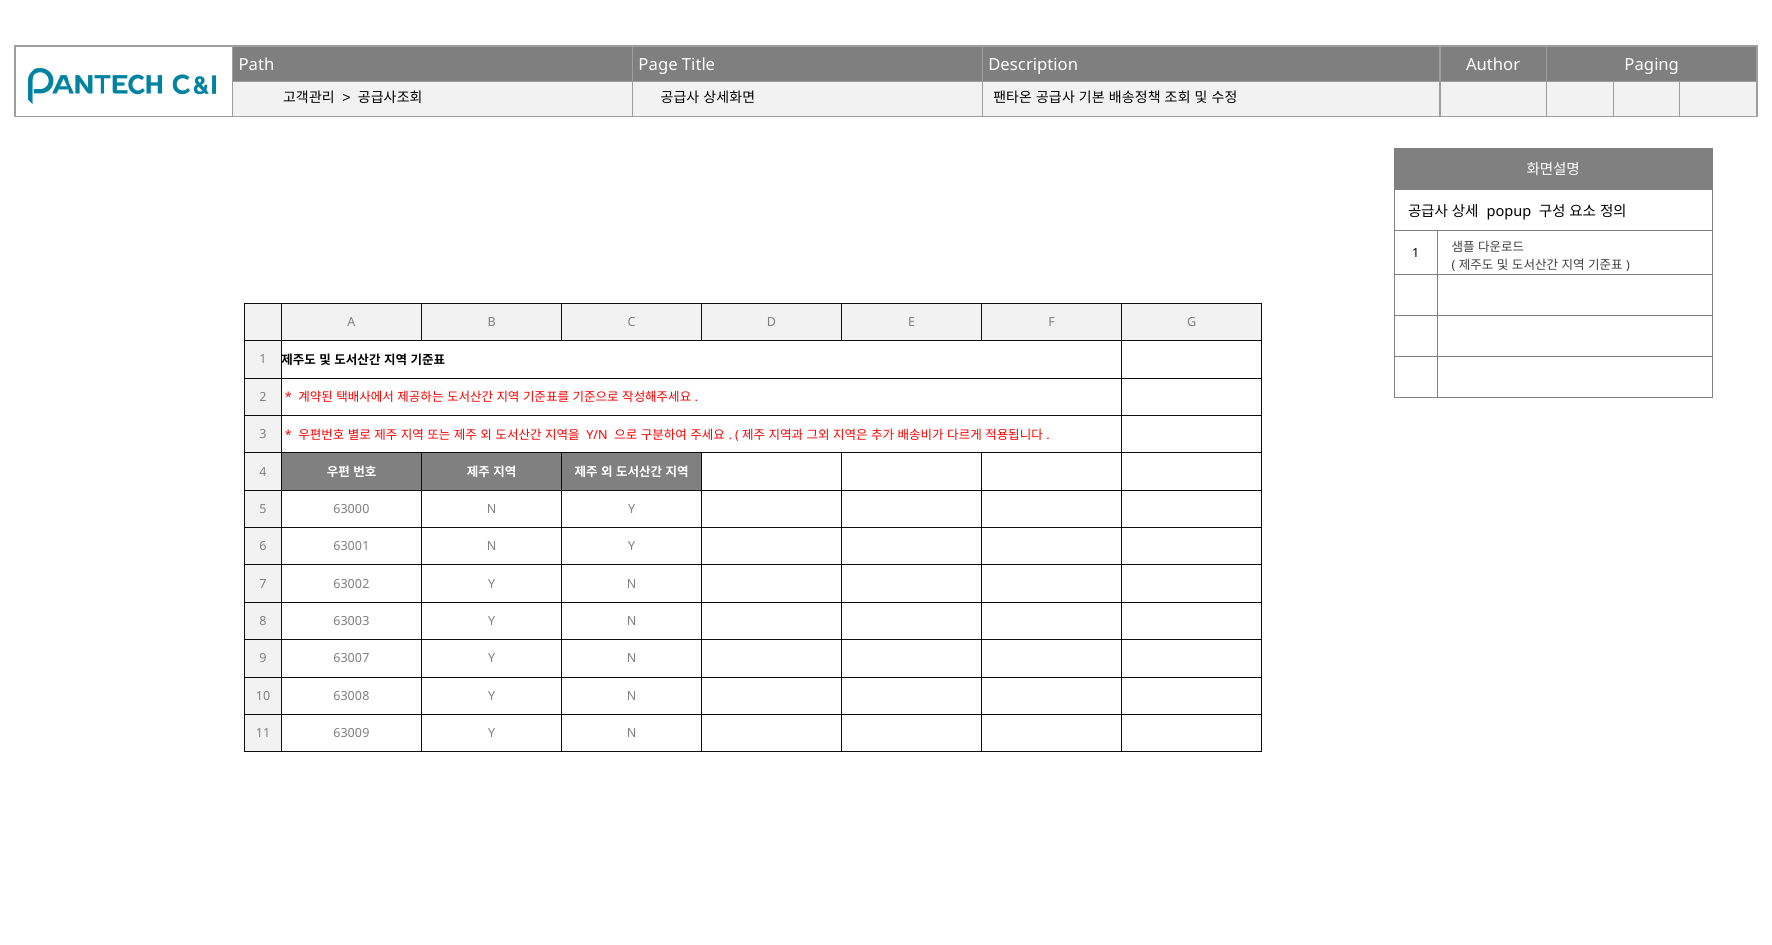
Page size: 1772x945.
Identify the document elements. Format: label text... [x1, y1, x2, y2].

table_cell Y [562, 491, 701, 527]
table_cell [982, 528, 1121, 564]
table_cell [982, 565, 1121, 602]
table_cell N [562, 678, 701, 714]
table_cell 8 [245, 603, 281, 639]
table_cell 4 [245, 453, 281, 490]
table_cell [1122, 565, 1261, 602]
table_cell Y [562, 528, 701, 564]
table_header B [422, 304, 561, 340]
table_cell [982, 678, 1121, 714]
table_cell N [562, 640, 701, 677]
table_cell N [562, 715, 701, 751]
table_cell [842, 715, 981, 751]
table_cell [982, 715, 1121, 751]
table_cell N [422, 491, 561, 527]
table_cell 63007 [282, 640, 421, 677]
table_cell [842, 528, 981, 564]
table_cell [842, 453, 981, 490]
table_cell [982, 603, 1121, 639]
table_cell 5 [245, 491, 281, 527]
table_cell [1122, 453, 1261, 490]
table_cell [982, 640, 1121, 677]
table_cell [702, 715, 841, 751]
table_cell 6 [245, 528, 281, 564]
table_cell Y [422, 565, 561, 602]
table_cell 11 [245, 715, 281, 751]
table_cell [842, 678, 981, 714]
table_cell Y [422, 715, 561, 751]
table_cell [1122, 341, 1261, 378]
text_box 고객관리 > 공급사조회 [268, 81, 644, 113]
table_cell [1395, 316, 1437, 356]
table_cell * 우편번호 별로 제주 지역 또는 제주 외 도서산간 지역을 Y/N 으로 구분하여 주세요. (제주 지역과 그외 지역은 추가 배송비가 다르게 적용됩니다. [282, 416, 1121, 452]
table_cell [702, 678, 841, 714]
table_cell N [562, 603, 701, 639]
table_cell * 계약된 택배사에서 제공하는 도서산간 지역 기준표를 기준으로 작성해주세요. [282, 379, 1121, 415]
table_cell 10 [245, 678, 281, 714]
table_cell 1 [1395, 231, 1437, 274]
table_cell [1122, 603, 1261, 639]
table_cell [1395, 275, 1437, 315]
table_header G [1122, 304, 1261, 340]
table_cell 63001 [282, 528, 421, 564]
table_cell 1 [245, 341, 281, 378]
table_cell [842, 603, 981, 639]
table_header A [282, 304, 421, 340]
table_cell [1438, 316, 1712, 356]
table_cell Y [422, 603, 561, 639]
table_cell [702, 565, 841, 602]
table_cell 63000 [282, 491, 421, 527]
table_cell [702, 603, 841, 639]
table_cell [1122, 640, 1261, 677]
table_cell 63009 [282, 715, 421, 751]
table_cell 제주 지역 [422, 453, 561, 490]
table_cell 7 [245, 565, 281, 602]
table_cell N [422, 528, 561, 564]
table_header [245, 304, 281, 340]
table_cell [982, 491, 1121, 527]
table_cell Y [422, 678, 561, 714]
table_cell [842, 640, 981, 677]
table_cell [1395, 357, 1437, 397]
table_header D [702, 304, 841, 340]
table_cell 제주 외 도서산간 지역 [562, 453, 701, 490]
table_cell [982, 453, 1121, 490]
table_cell 63002 [282, 565, 421, 602]
table_cell [1122, 416, 1261, 452]
text_box 공급사 상세화면 [646, 81, 967, 113]
table_cell 2 [245, 379, 281, 415]
table_header C [562, 304, 701, 340]
table_cell [702, 528, 841, 564]
table_cell N [562, 565, 701, 602]
table_cell [1122, 678, 1261, 714]
table_cell [702, 491, 841, 527]
table_cell 63008 [282, 678, 421, 714]
table_cell 공급사 상세 popup 구성 요소 정의 [1395, 190, 1712, 230]
table_cell [1122, 528, 1261, 564]
table_cell 3 [245, 416, 281, 452]
text_box 팬타온 공급사 기본 배송정책 조회 및 수정 [979, 81, 1409, 113]
table_cell 63003 [282, 603, 421, 639]
table_cell [842, 491, 981, 527]
table_cell [1438, 357, 1712, 397]
table_cell 제주도 및 도서산간 지역 기준표 [282, 341, 1121, 378]
picture [19, 52, 226, 111]
table_header 화면설명 [1395, 149, 1712, 189]
table_cell [842, 565, 981, 602]
table_cell [1122, 715, 1261, 751]
table_cell [702, 640, 841, 677]
table_cell 9 [245, 640, 281, 677]
table_cell [1438, 275, 1712, 315]
table_cell [1122, 491, 1261, 527]
table_cell [1122, 379, 1261, 415]
table_header F [982, 304, 1121, 340]
table_cell 우편 번호 [282, 453, 421, 490]
table_cell 샘플 다운로드 (제주도 및 도서산간 지역 기준표) [1438, 231, 1712, 274]
table_cell Y [422, 640, 561, 677]
table_cell [702, 453, 841, 490]
table_header E [842, 304, 981, 340]
